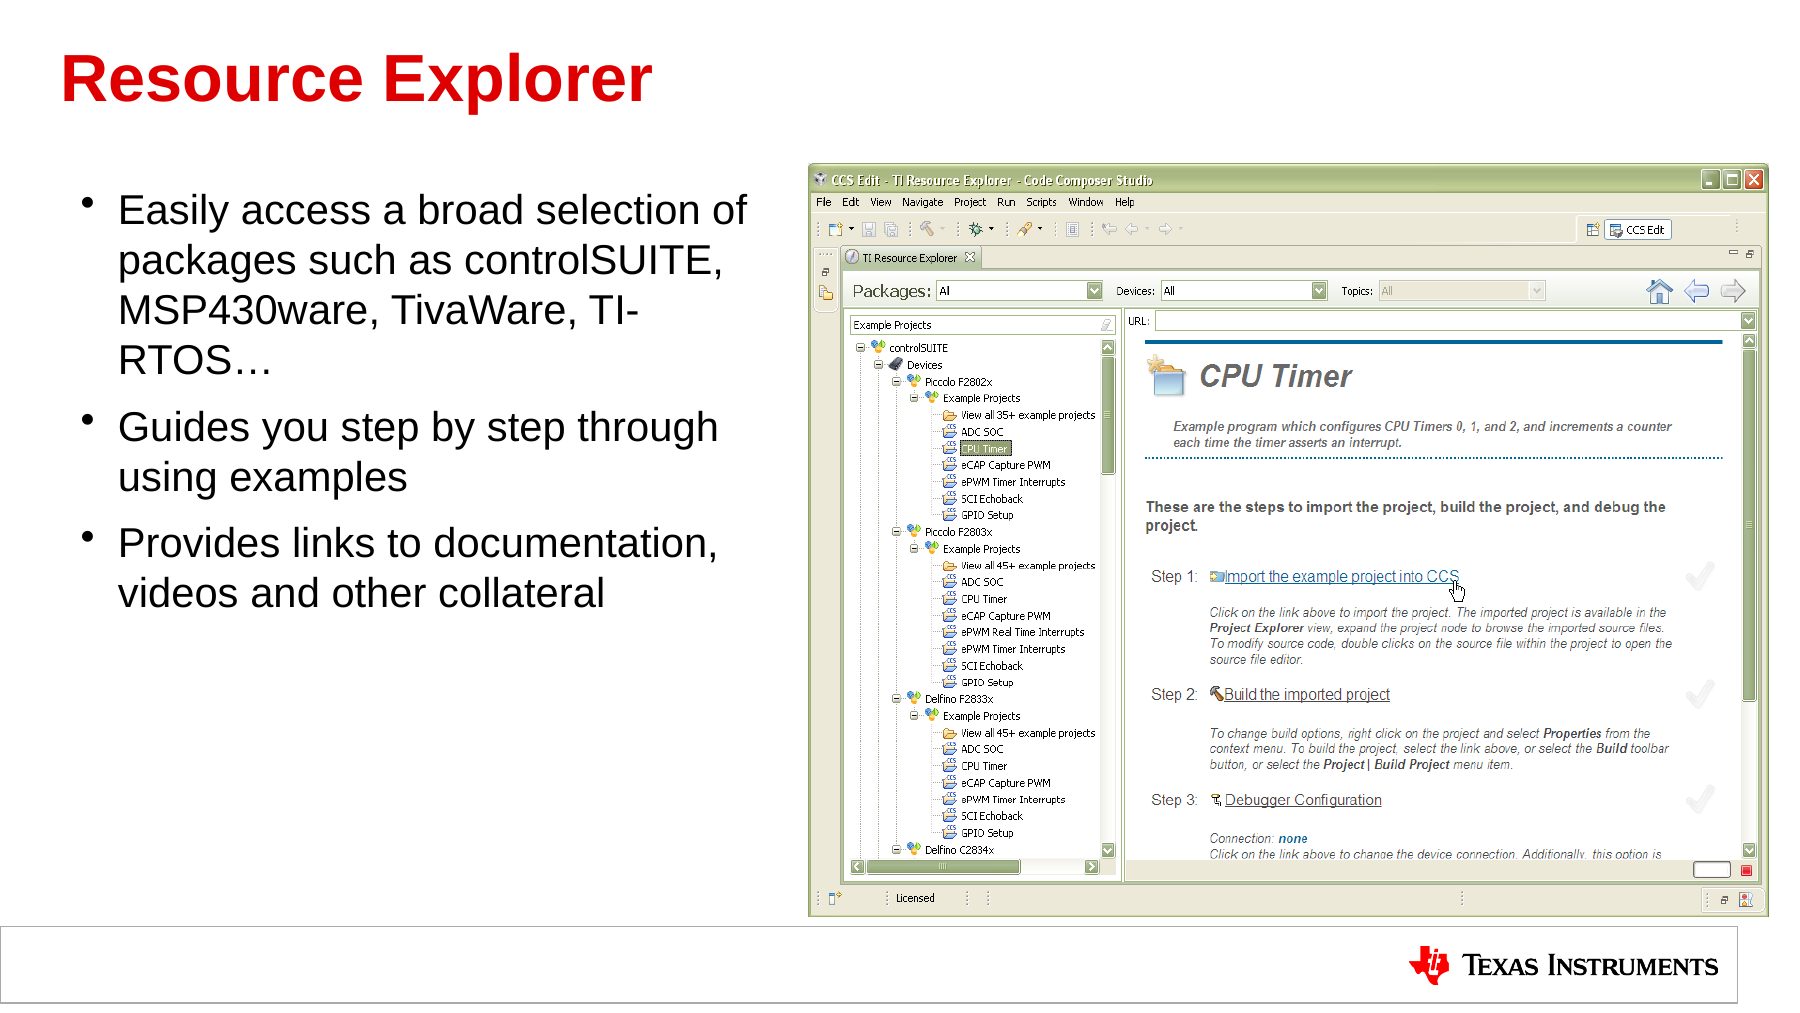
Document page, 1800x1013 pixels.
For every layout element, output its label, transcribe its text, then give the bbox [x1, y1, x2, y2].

list Easily access a broad selection of packages such as controlSUITE, MSP430ware, TivaWare, TI-RTOS… Guides you step by step through using examples Provides links to documentation, videos and other collateral [65, 174, 781, 869]
picture [1409, 946, 1718, 985]
title Resource Explorer [45, 20, 1711, 142]
picture [807, 162, 1770, 918]
